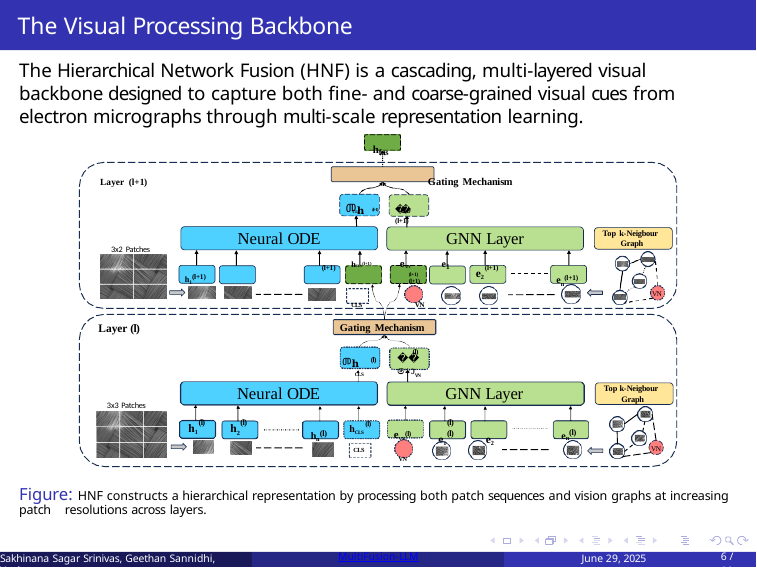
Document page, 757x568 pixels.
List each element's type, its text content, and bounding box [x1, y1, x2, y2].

title The Visual Processing Backbone [15, 9, 532, 56]
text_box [188, 134, 435, 160]
text_box [0, 0, 756, 51]
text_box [78, 161, 678, 468]
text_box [0, 551, 757, 568]
picture [612, 251, 665, 305]
text_box Figure: HNF constructs a hierarchical representation by processing both patch sequences and vision graphs at increasing patch resolutions across layers. [17, 481, 736, 518]
text_box The Hierarchical Network Fusion (HNF) is a cascading, multi-layered visual backbone designed to capture both fine- and coarse-grained visual cues from electron micrographs through multi-scale representation learning. hfus Layer (l+1) Gating Mechanism [10, 56, 735, 188]
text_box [501, 256, 654, 451]
